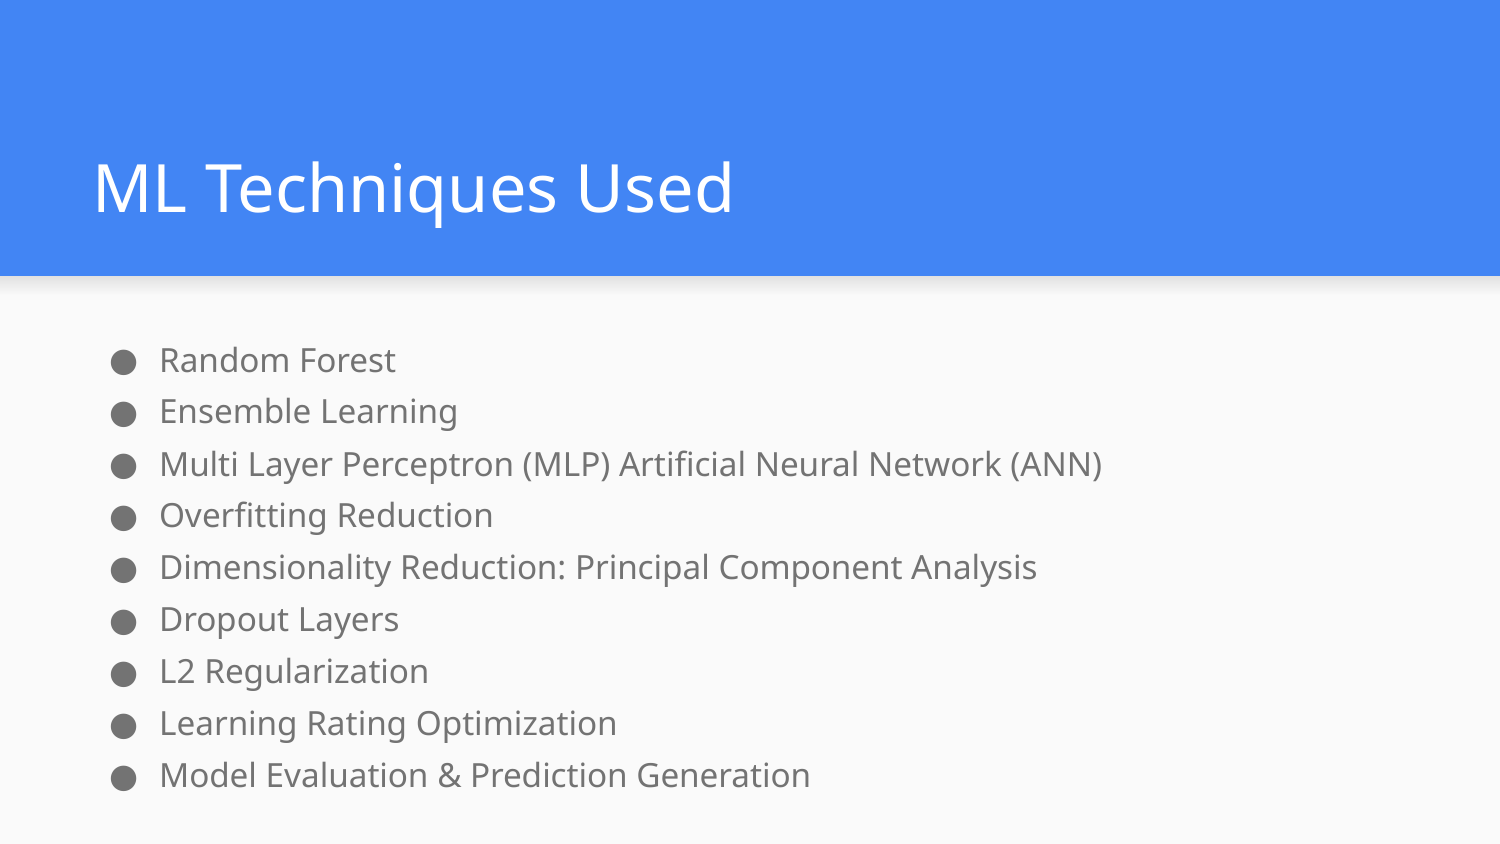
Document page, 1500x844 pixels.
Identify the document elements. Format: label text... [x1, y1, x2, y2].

title ML Techniques Used [77, 121, 1427, 248]
list Random Forest Ensemble Learning Multi Layer Perceptron (MLP) Artificial Neural Network (ANN) Overfitting Reduction Dimensionality Reduction: Principal Component Analysis Dropout Layers L2 Regularization Learning Rating Optimization Model Evaluation & Prediction Generation [77, 314, 1427, 815]
